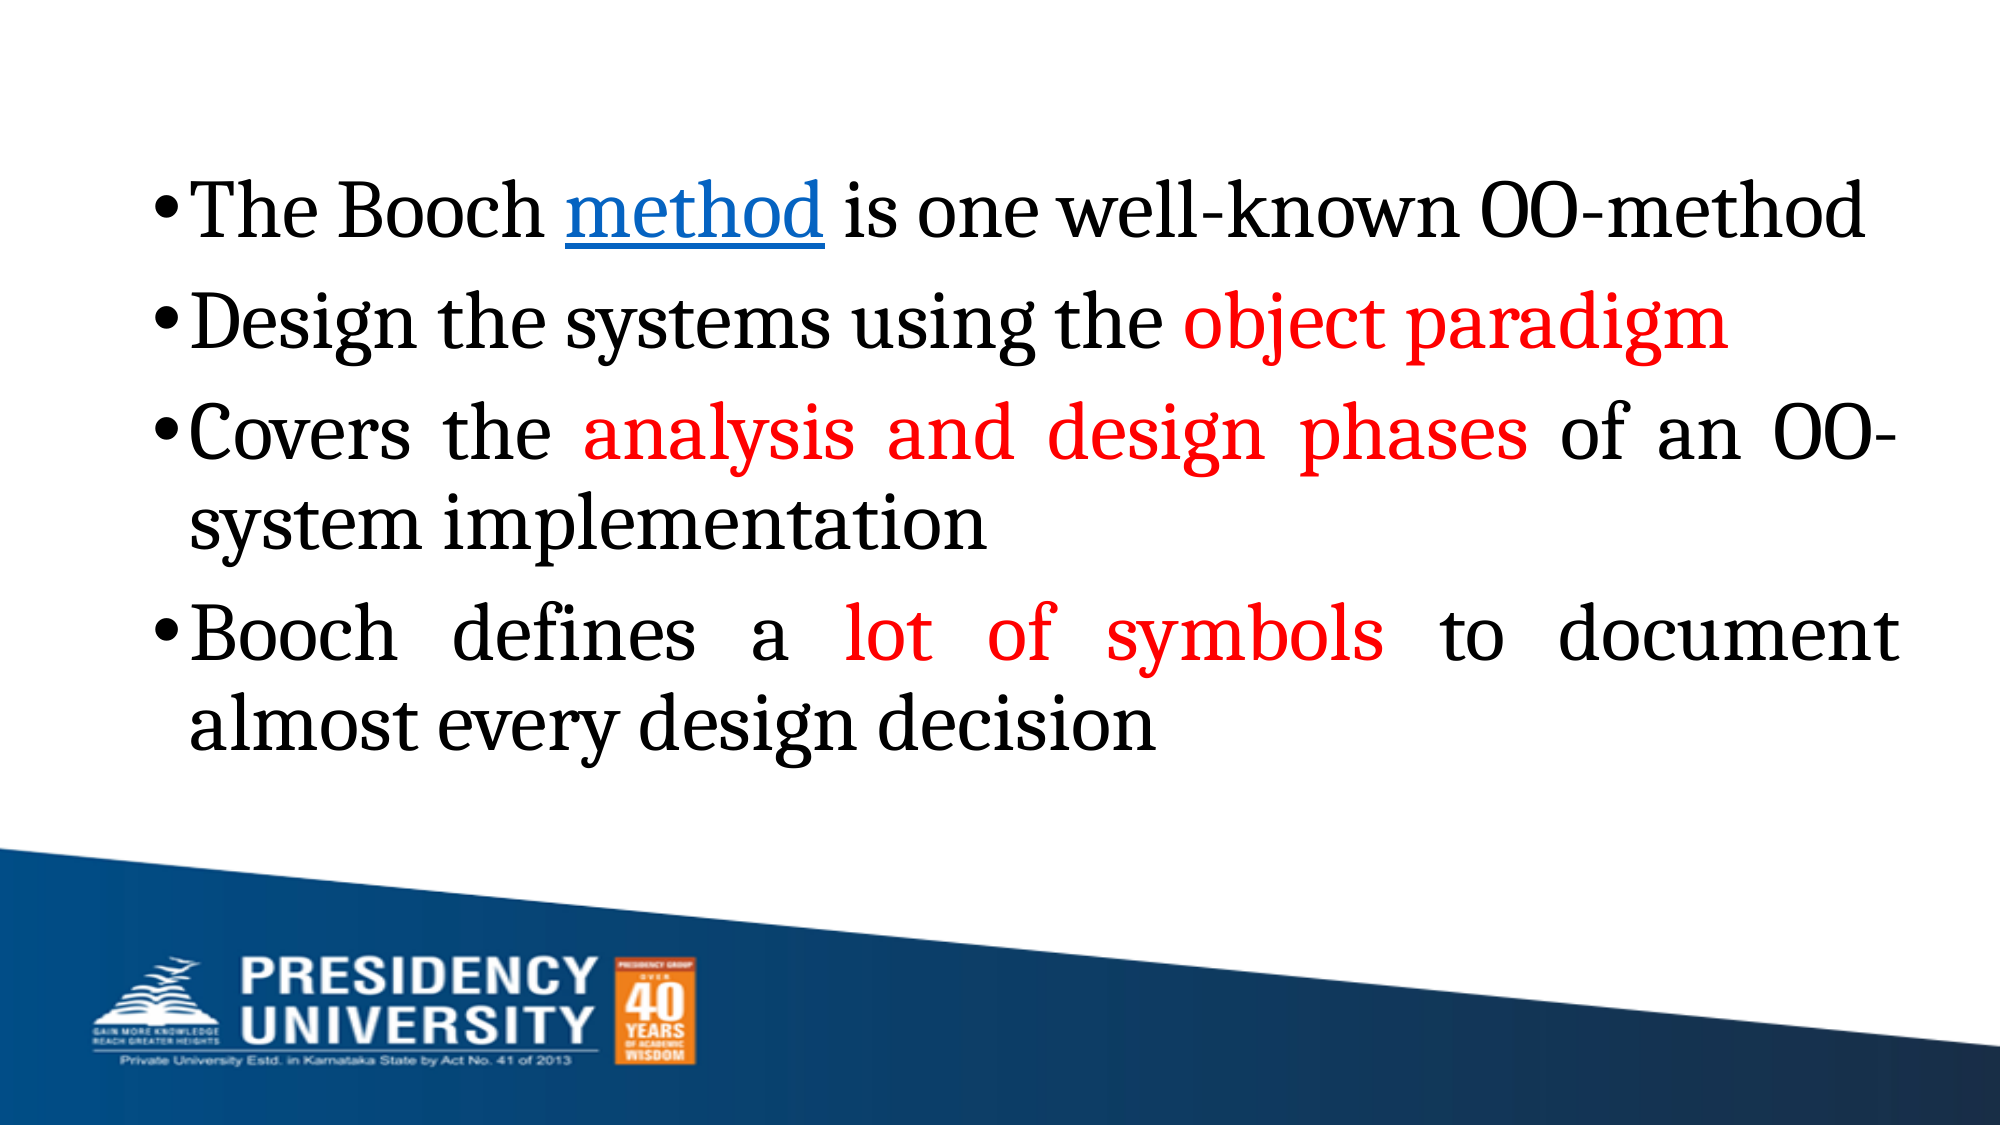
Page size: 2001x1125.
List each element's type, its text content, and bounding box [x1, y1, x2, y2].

list The Booch method is one well-known OO-method Design the systems using the object paradigm Covers the analysis and design phases of an OO-system implementation Booch defines a lot of symbols to document almost every design decision [137, 158, 1916, 873]
picture [0, 845, 2000, 1125]
